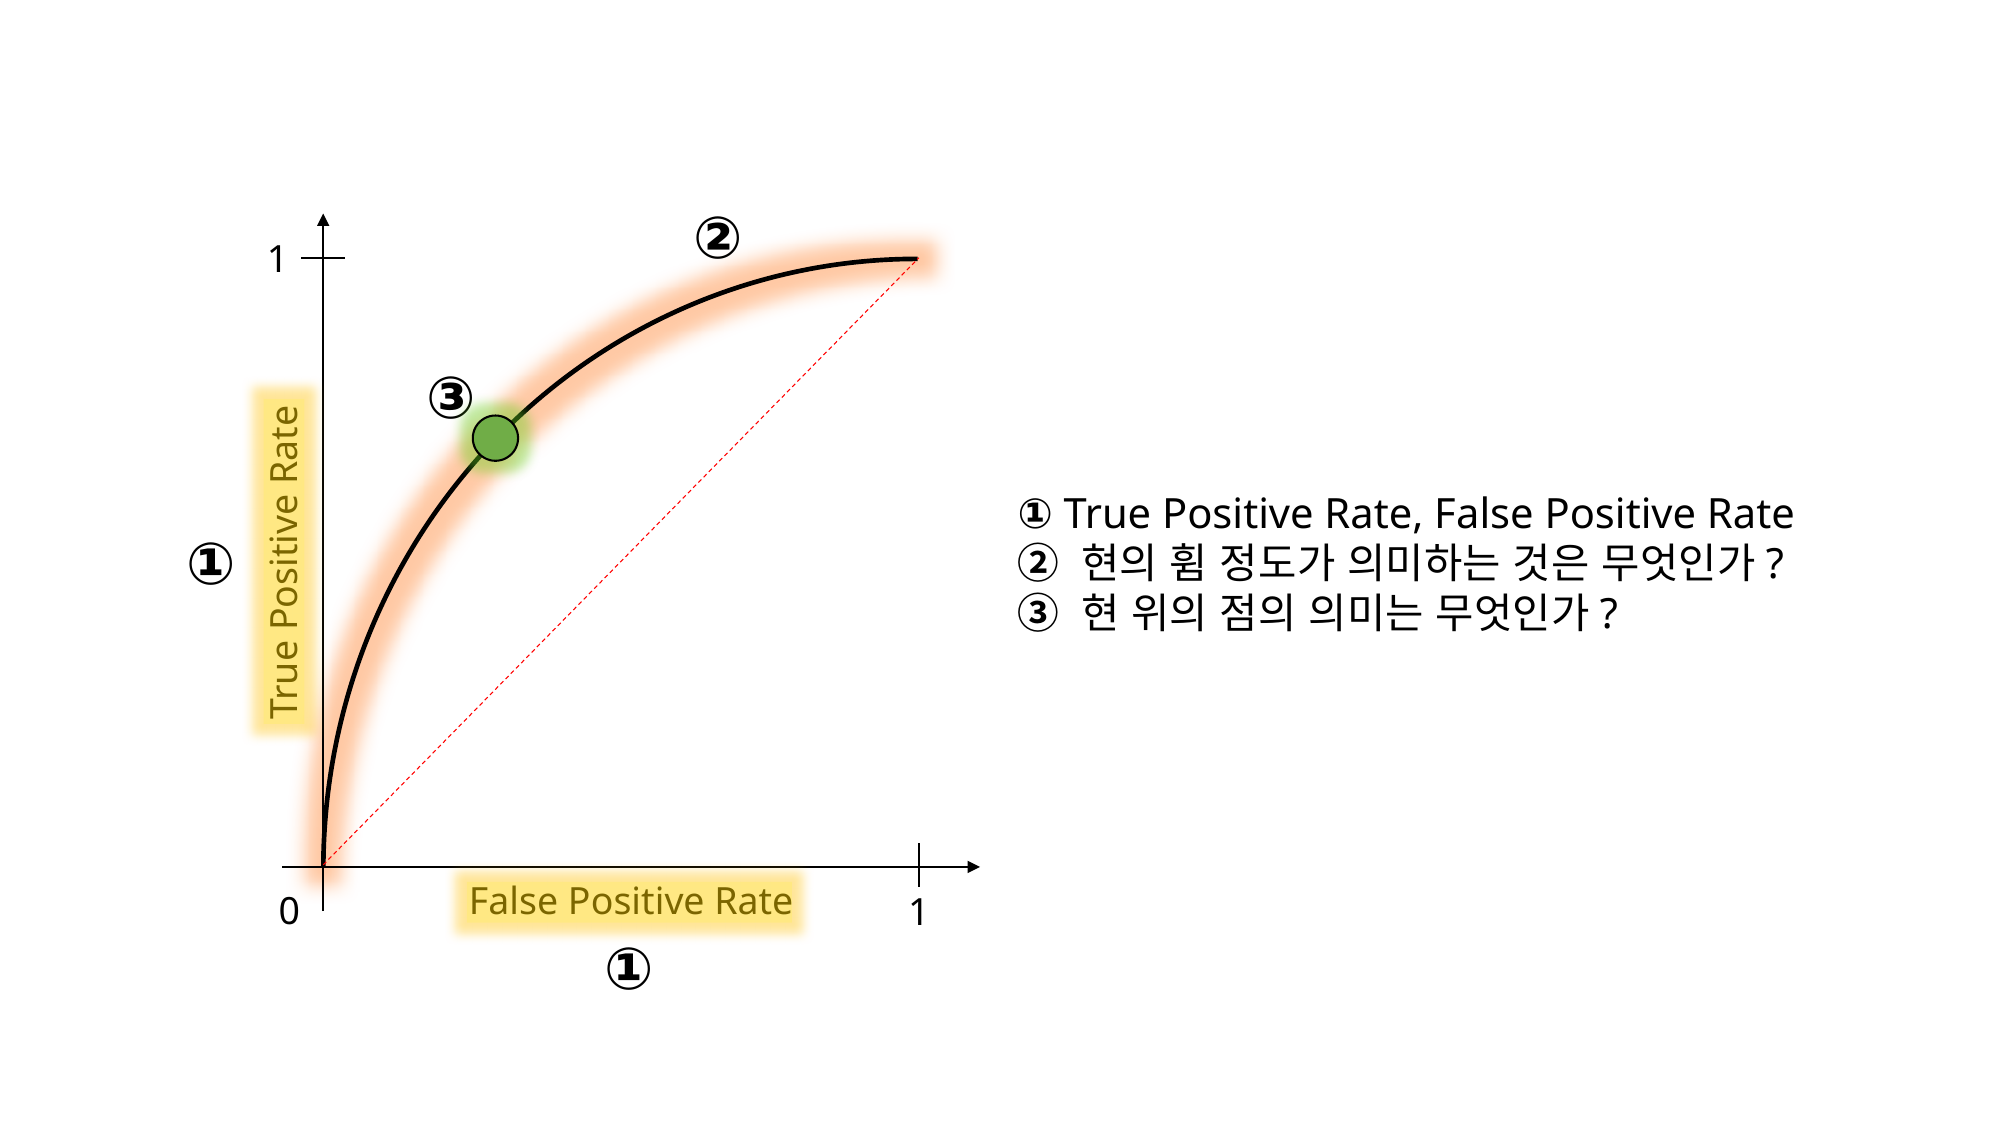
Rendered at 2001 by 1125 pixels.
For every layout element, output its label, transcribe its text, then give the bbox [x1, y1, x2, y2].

text_box ① [632, 923, 669, 1009]
text_box [263, 398, 305, 725]
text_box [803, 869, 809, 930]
text_box ① True Positive Rate, False Positive Rate ② 현의 휨 정도가 의미하는 것은 무엇인가? ③ 현 위의 점의 의미는 무엇인가? [1002, 479, 1811, 644]
text_box ① [171, 518, 251, 604]
text_box [632, 881, 793, 924]
text_box ② [679, 192, 758, 257]
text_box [323, 257, 919, 865]
text_box [466, 881, 631, 924]
text_box 1 [893, 880, 945, 941]
text_box 0 [264, 879, 316, 940]
text_box 1 [252, 227, 304, 288]
text_box ① [589, 923, 631, 1009]
